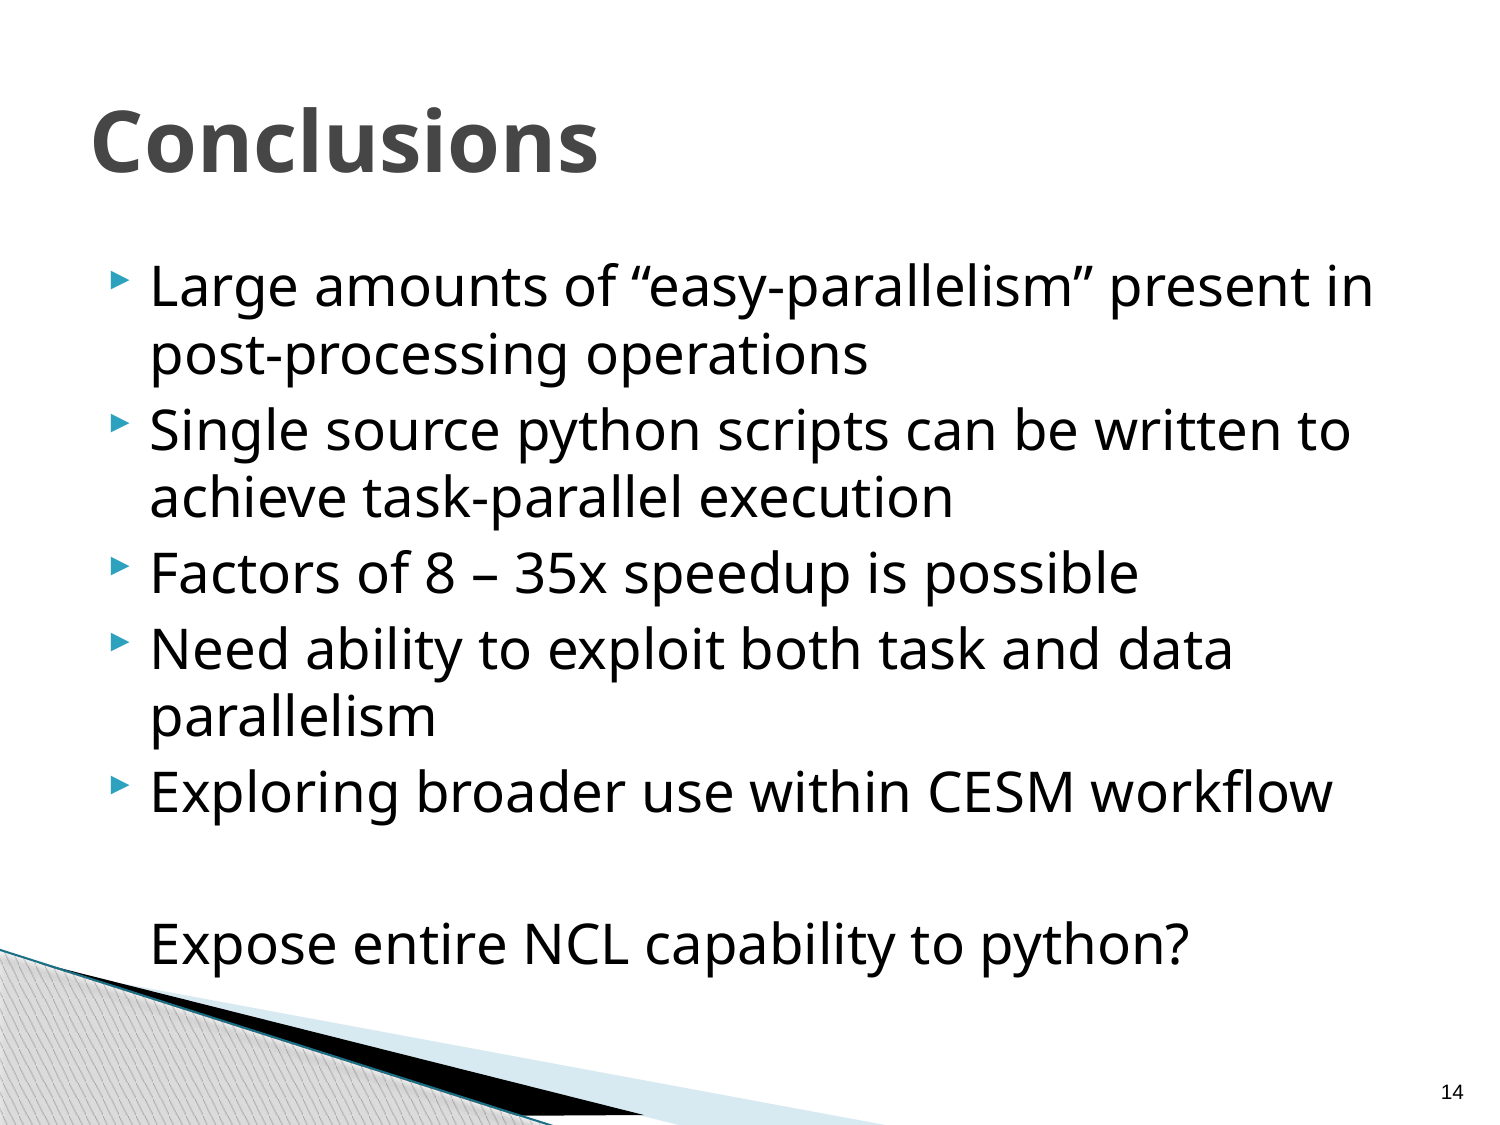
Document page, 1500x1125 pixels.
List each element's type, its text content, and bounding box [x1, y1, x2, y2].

title Conclusions [75, 45, 1425, 233]
slide_number 14 [1418, 1051, 1479, 1112]
list Large amounts of “easy-parallelism” present in post-processing operations Single source python scripts can be written to achieve task-parallel execution Factors of 8 – 35x speedup is possible Need ability to exploit both task and data parallelism Exploring broader use within CESM workflow Expose entire NCL capability to python? [75, 243, 1425, 986]
